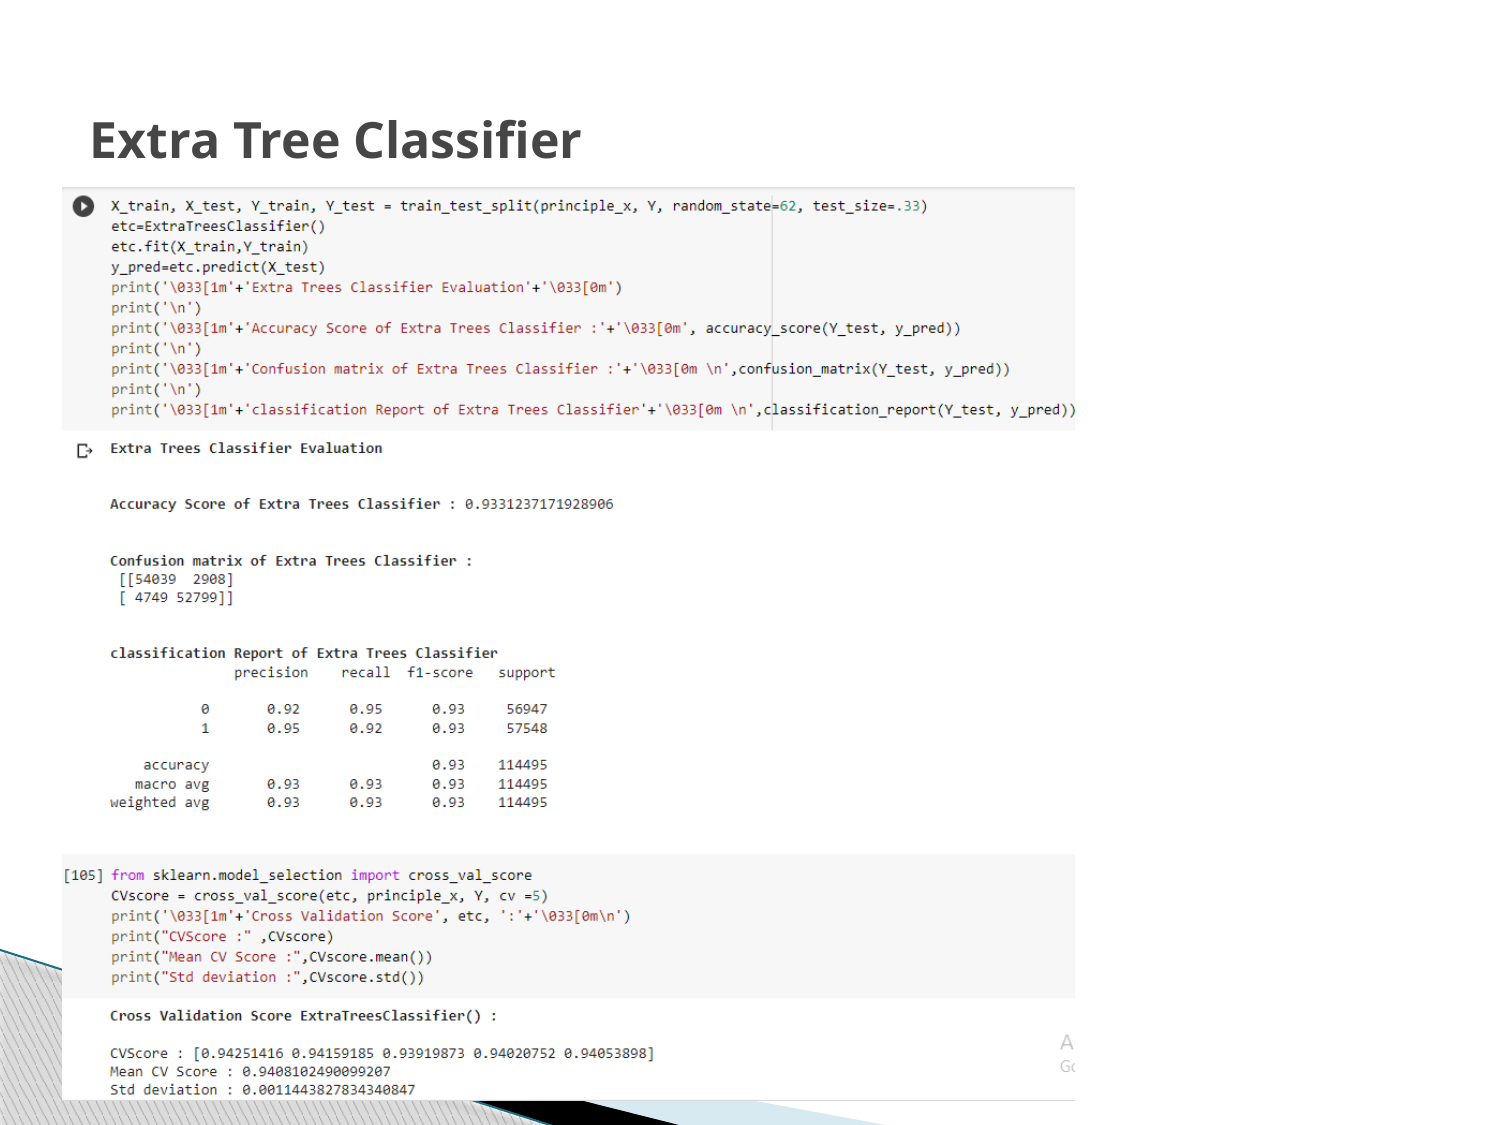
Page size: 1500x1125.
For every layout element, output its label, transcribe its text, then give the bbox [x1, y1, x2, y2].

title Extra Tree Classifier [75, 45, 1425, 233]
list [62, 187, 1076, 1101]
